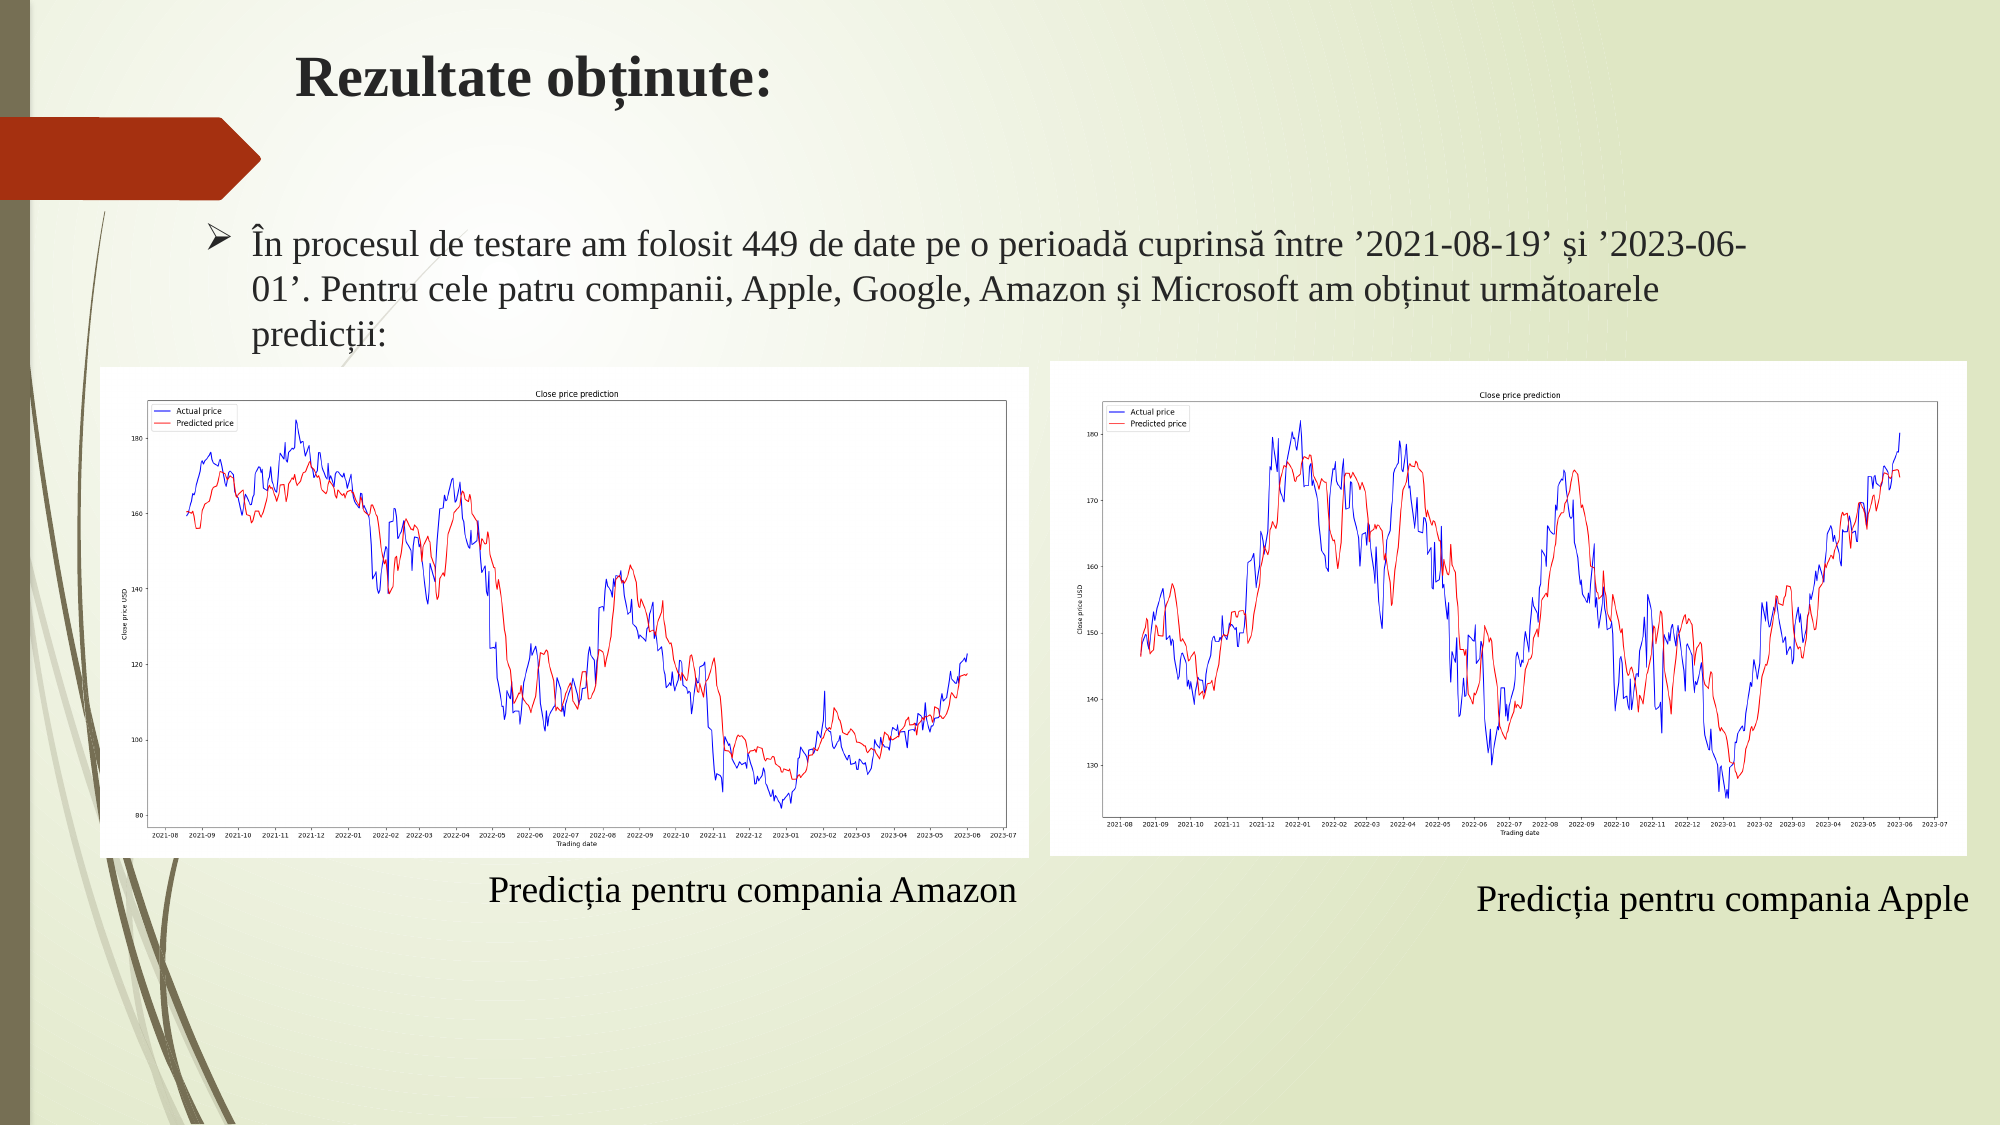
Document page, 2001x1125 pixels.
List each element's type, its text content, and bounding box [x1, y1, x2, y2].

picture [1049, 361, 1967, 856]
title În procesul de testare am folosit 449 de date pe o perioadă cuprinsă între ’2021-08-19’ și ’2023-06-01’. Pentru cele patru companii, Apple, Google, Amazon și Microsoft am obținut următoarele predicții: [189, 211, 1774, 346]
picture [100, 367, 1029, 858]
text_box Predicția pentru compania Apple [1461, 866, 2000, 926]
text_box Predicția pentru compania Amazon [473, 857, 1037, 918]
text_box Rezultate obținute: [280, 30, 1684, 127]
